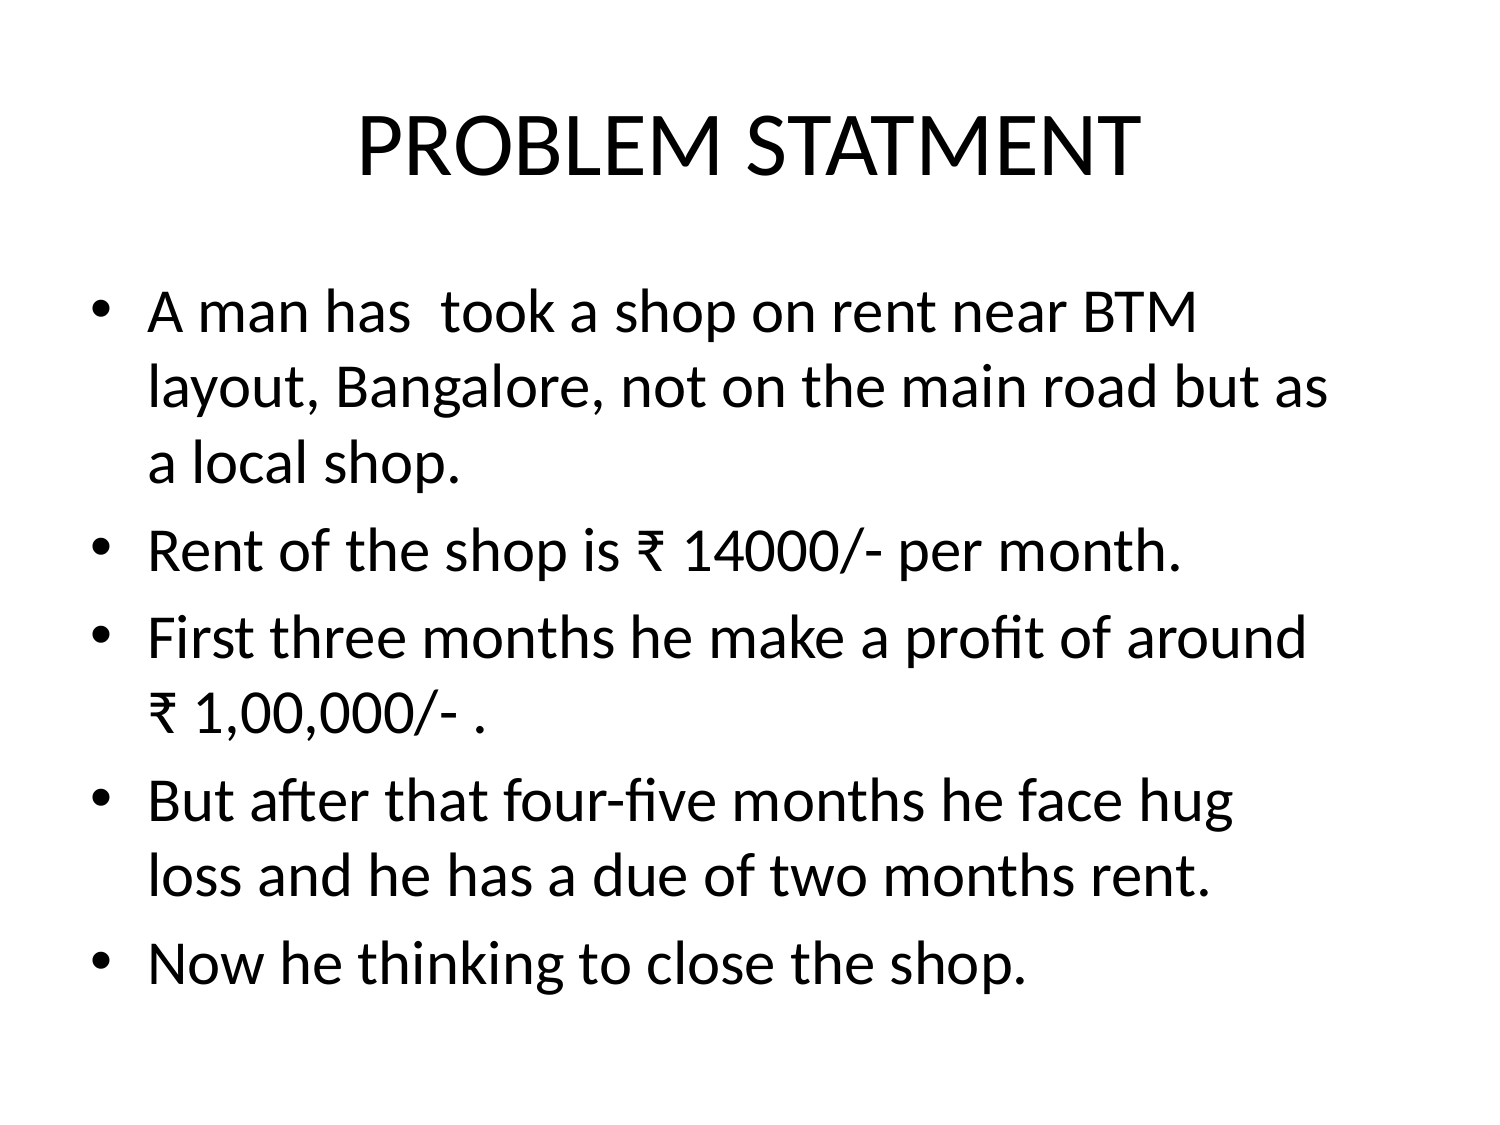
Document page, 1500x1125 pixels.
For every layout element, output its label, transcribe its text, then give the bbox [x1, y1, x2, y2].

list A man has took a shop on rent near BTM layout, Bangalore, not on the main road but as a local shop. Rent of the shop is ₹ 14000/- per month. First three months he make a profit of around ₹ 1,00,000/- . But after that four-five months he face hug loss and he has a due of two months rent. Now he thinking to close the shop. [75, 262, 1348, 1005]
title PROBLEM STATMENT [75, 45, 1425, 233]
